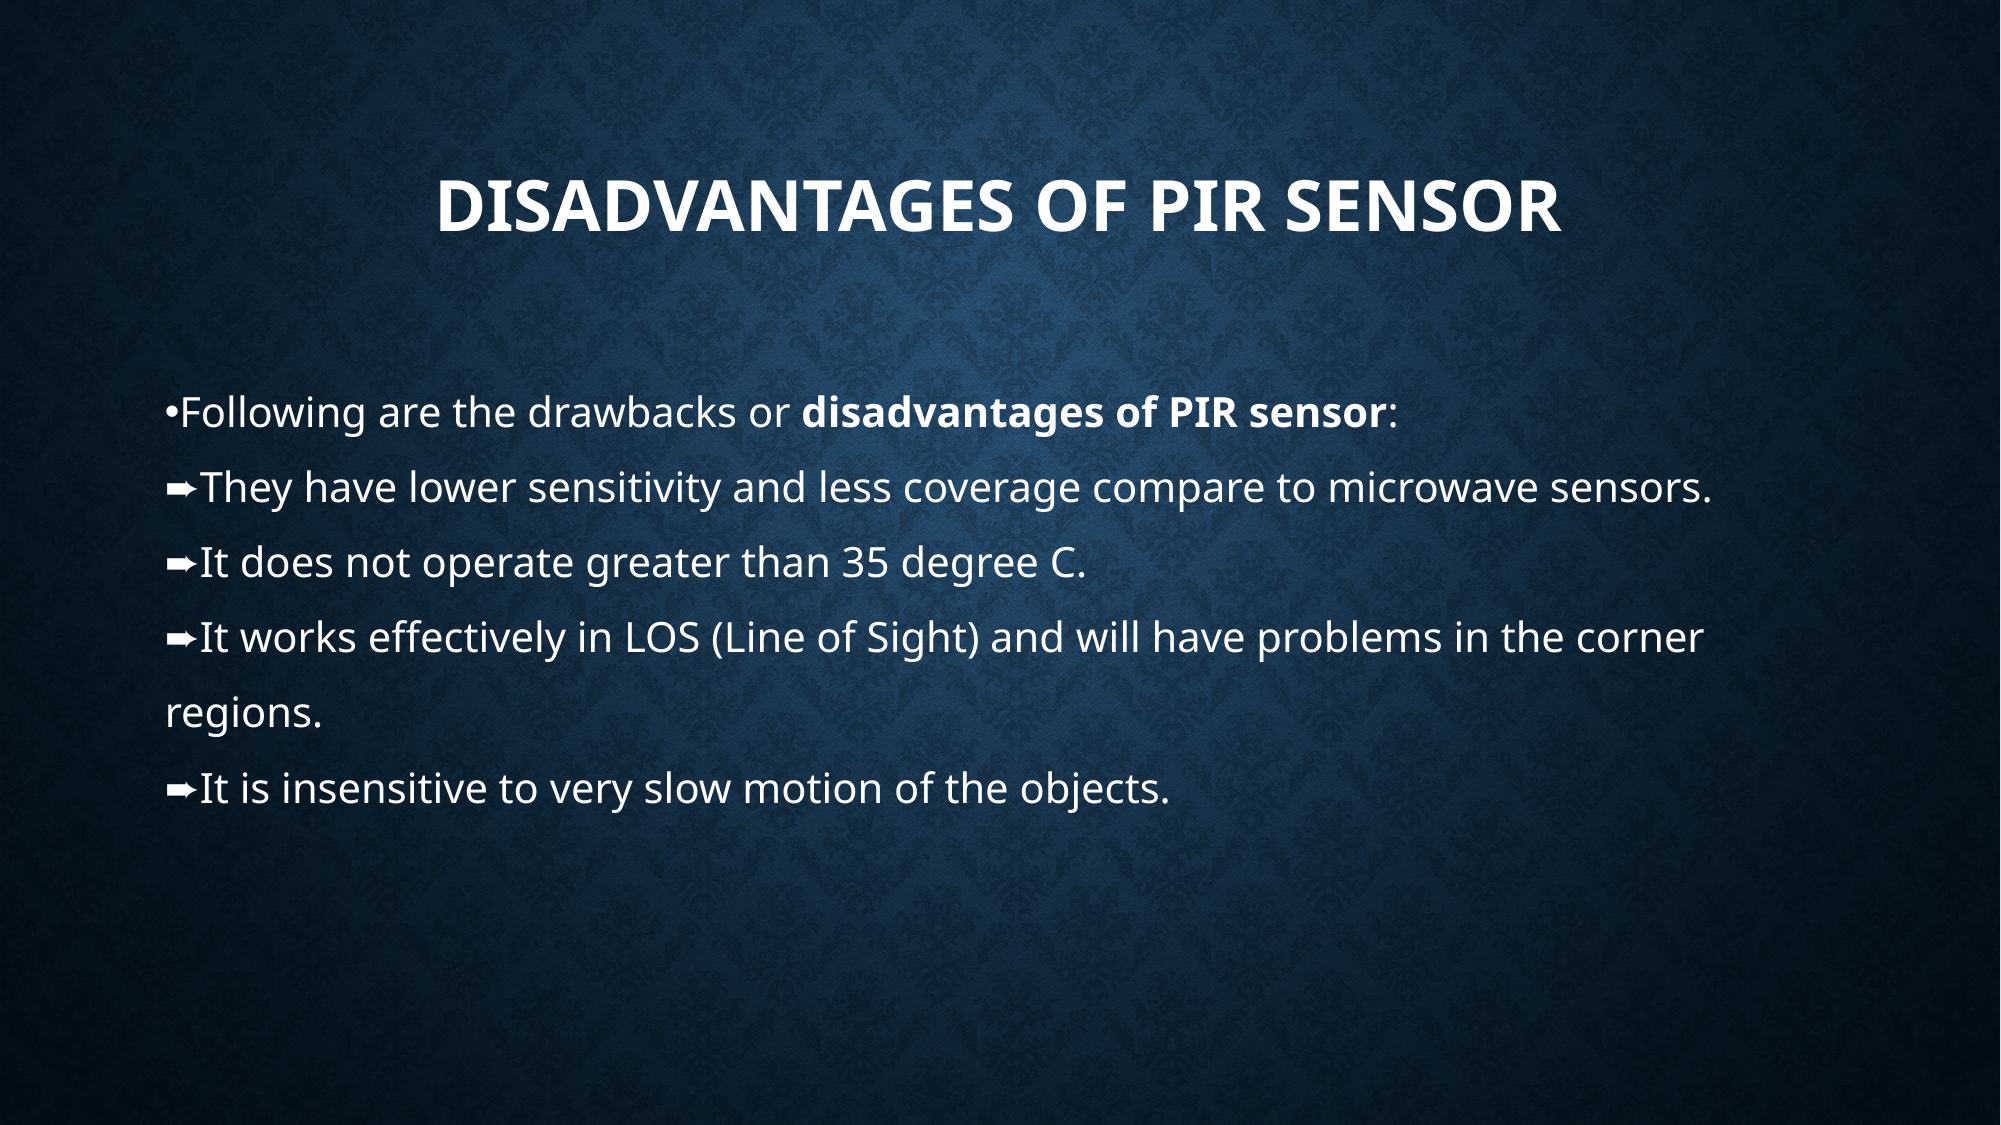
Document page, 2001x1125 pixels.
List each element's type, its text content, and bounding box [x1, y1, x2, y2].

title Disadvantages Of PIR Sensor [149, 99, 1849, 318]
list Following are the drawbacks or disadvantages of PIR sensor: ➨They have lower sensitivity and less coverage compare to microwave sensors. ➨It does not operate greater than 35 degree C. ➨It works effectively in LOS (Line of Sight) and will have problems in the corner regions. ➨It is insensitive to very slow motion of the objects. [149, 353, 1849, 902]
